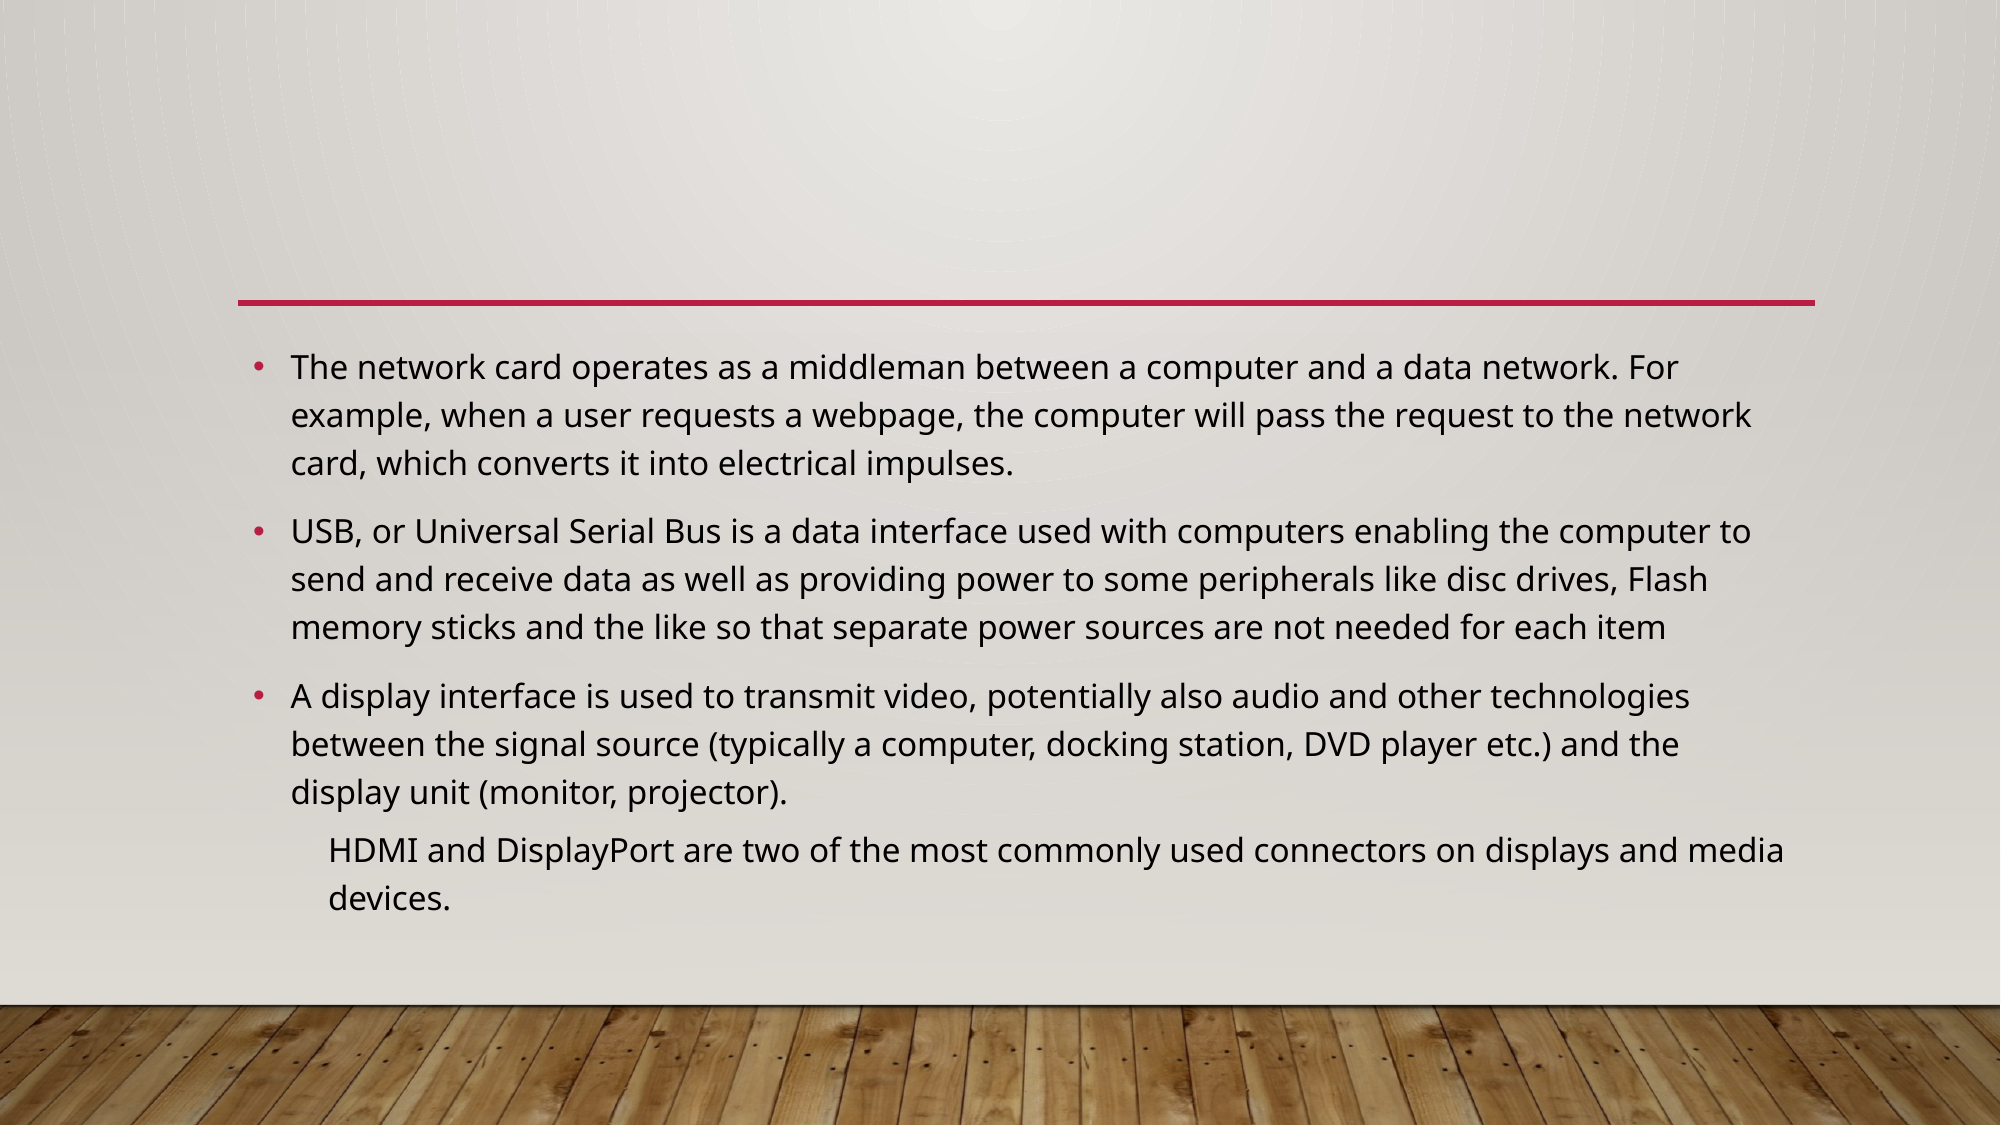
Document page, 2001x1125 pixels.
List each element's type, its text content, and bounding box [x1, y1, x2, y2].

picture [0, 1005, 2000, 1125]
list The network card operates as a middleman between a computer and a data network. For example, when a user requests a webpage, the computer will pass the request to the network card, which converts it into electrical impulses. USB, or Universal Serial Bus is a data interface used with computers enabling the computer to send and receive data as well as providing power to some peripherals like disc drives, Flash memory sticks and the like so that separate power sources are not needed for each item A display interface is used to transmit video, potentially also audio and other technologies between the signal source (typically a computer, docking station, DVD player etc.) and the display unit (monitor, projector). HDMI and DisplayPort are two of the most commonly used connectors on displays and media devices. [238, 330, 1814, 897]
